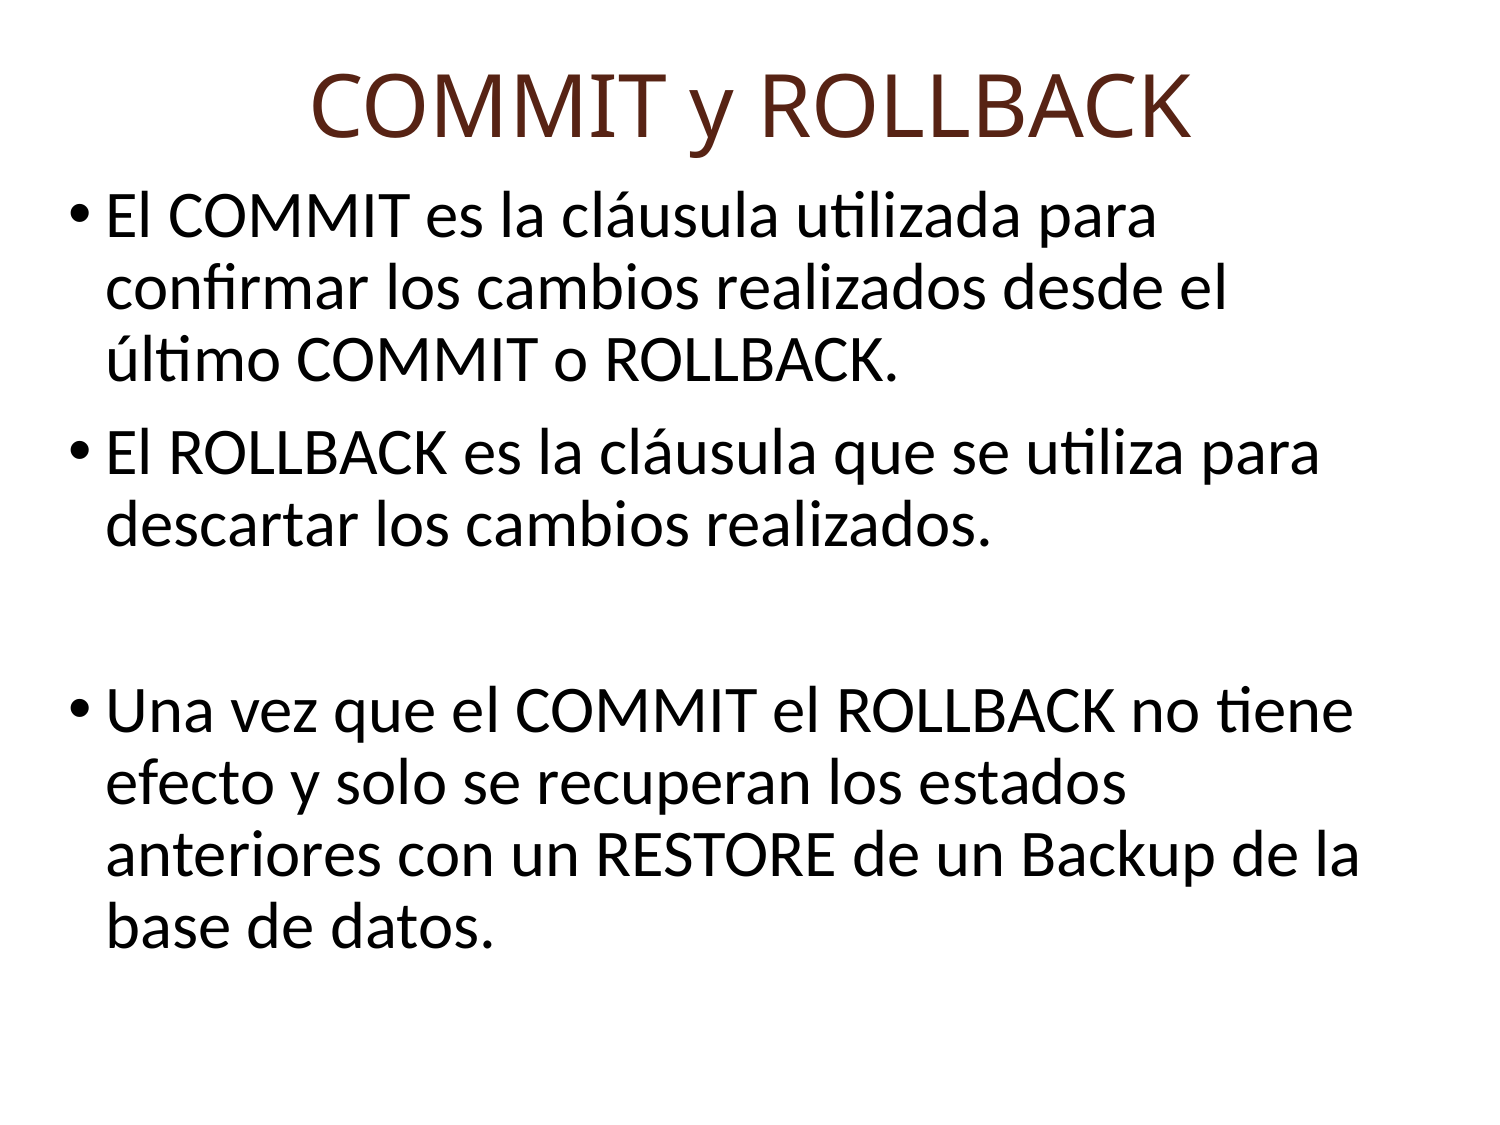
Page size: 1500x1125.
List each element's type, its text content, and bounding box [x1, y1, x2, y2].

list El COMMIT es la cláusula utilizada para confirmar los cambios realizados desde el último COMMIT o ROLLBACK. El ROLLBACK es la cláusula que se utiliza para descartar los cambios realizados. Una vez que el COMMIT el ROLLBACK no tiene efecto y solo se recuperan los estados anteriores con un RESTORE de un Backup de la base de datos. [53, 172, 1424, 1014]
title COMMIT y ROLLBACK [103, 0, 1397, 172]
